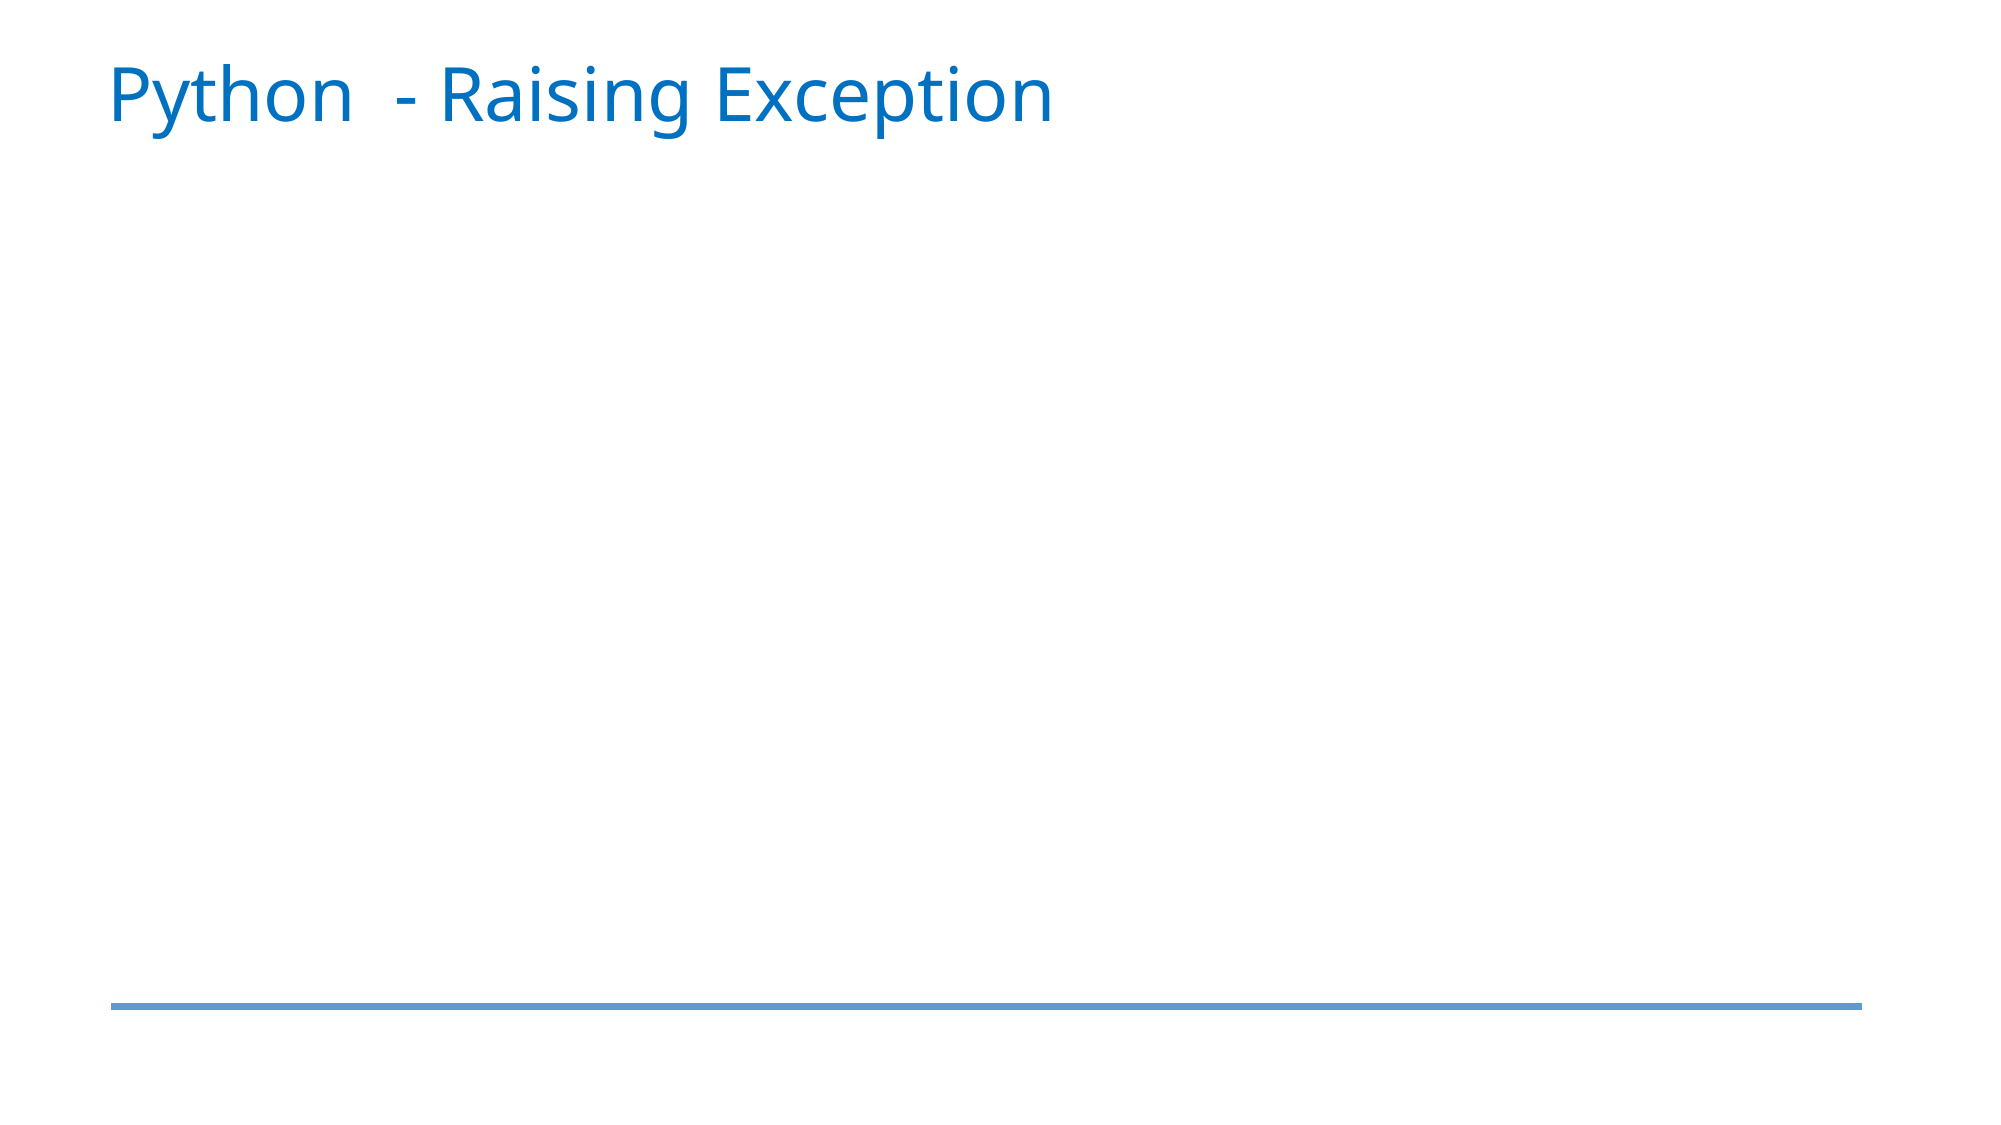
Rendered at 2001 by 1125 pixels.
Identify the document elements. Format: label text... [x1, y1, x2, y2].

text_box Python - Raising Exception [92, 38, 1789, 144]
